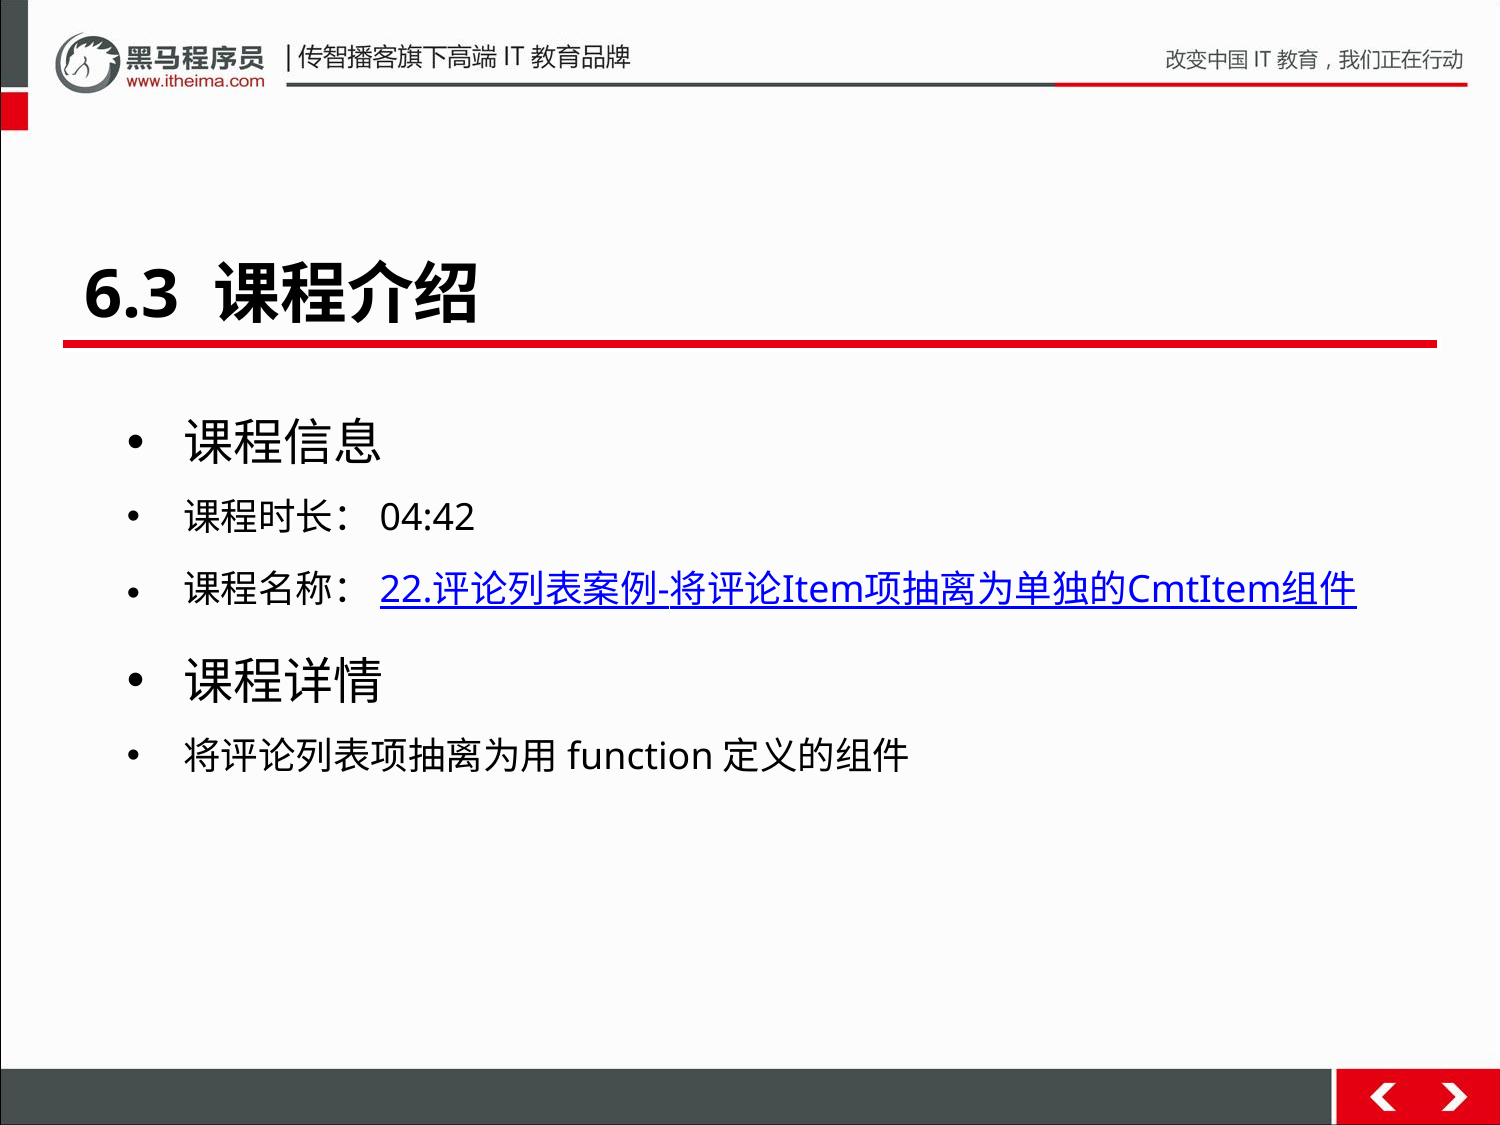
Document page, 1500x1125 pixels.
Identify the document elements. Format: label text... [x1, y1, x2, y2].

text_box 课程信息 课程时长：04:42 课程名称：22.评论列表案例-将评论Item项抽离为单独的CmtItem组件 课程详情 将评论列表项抽离为用function定义的组件 [112, 373, 1435, 785]
picture [0, 0, 1500, 1125]
text_box 6.3 课程介绍 [70, 243, 1382, 339]
